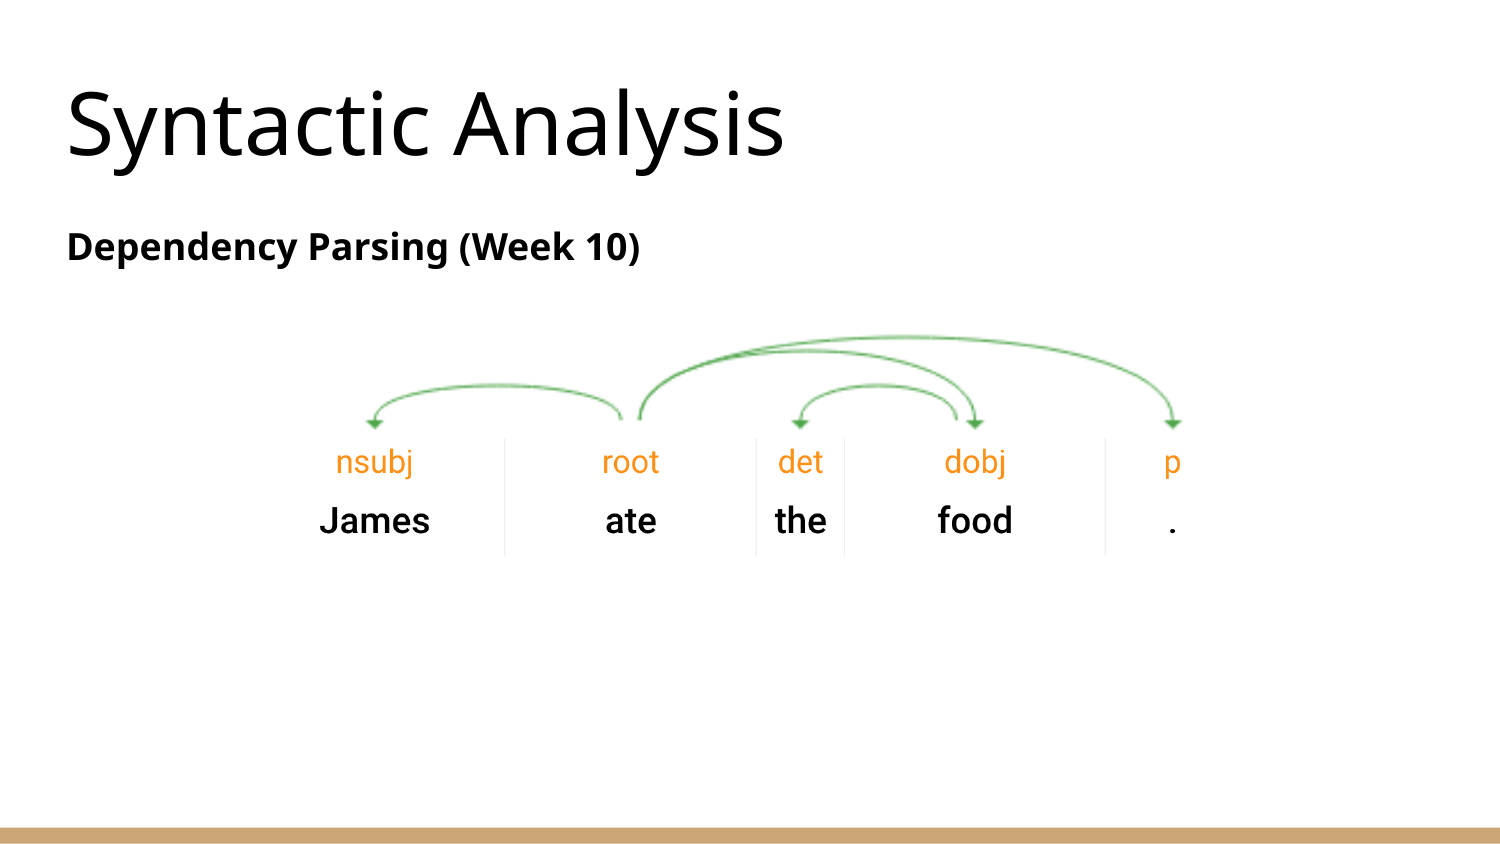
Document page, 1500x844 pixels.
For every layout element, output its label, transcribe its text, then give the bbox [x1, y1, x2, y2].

list Dependency Parsing (Week 10) [51, 200, 1449, 752]
title Syntactic Analysis [51, 51, 1449, 189]
picture [247, 327, 1253, 556]
